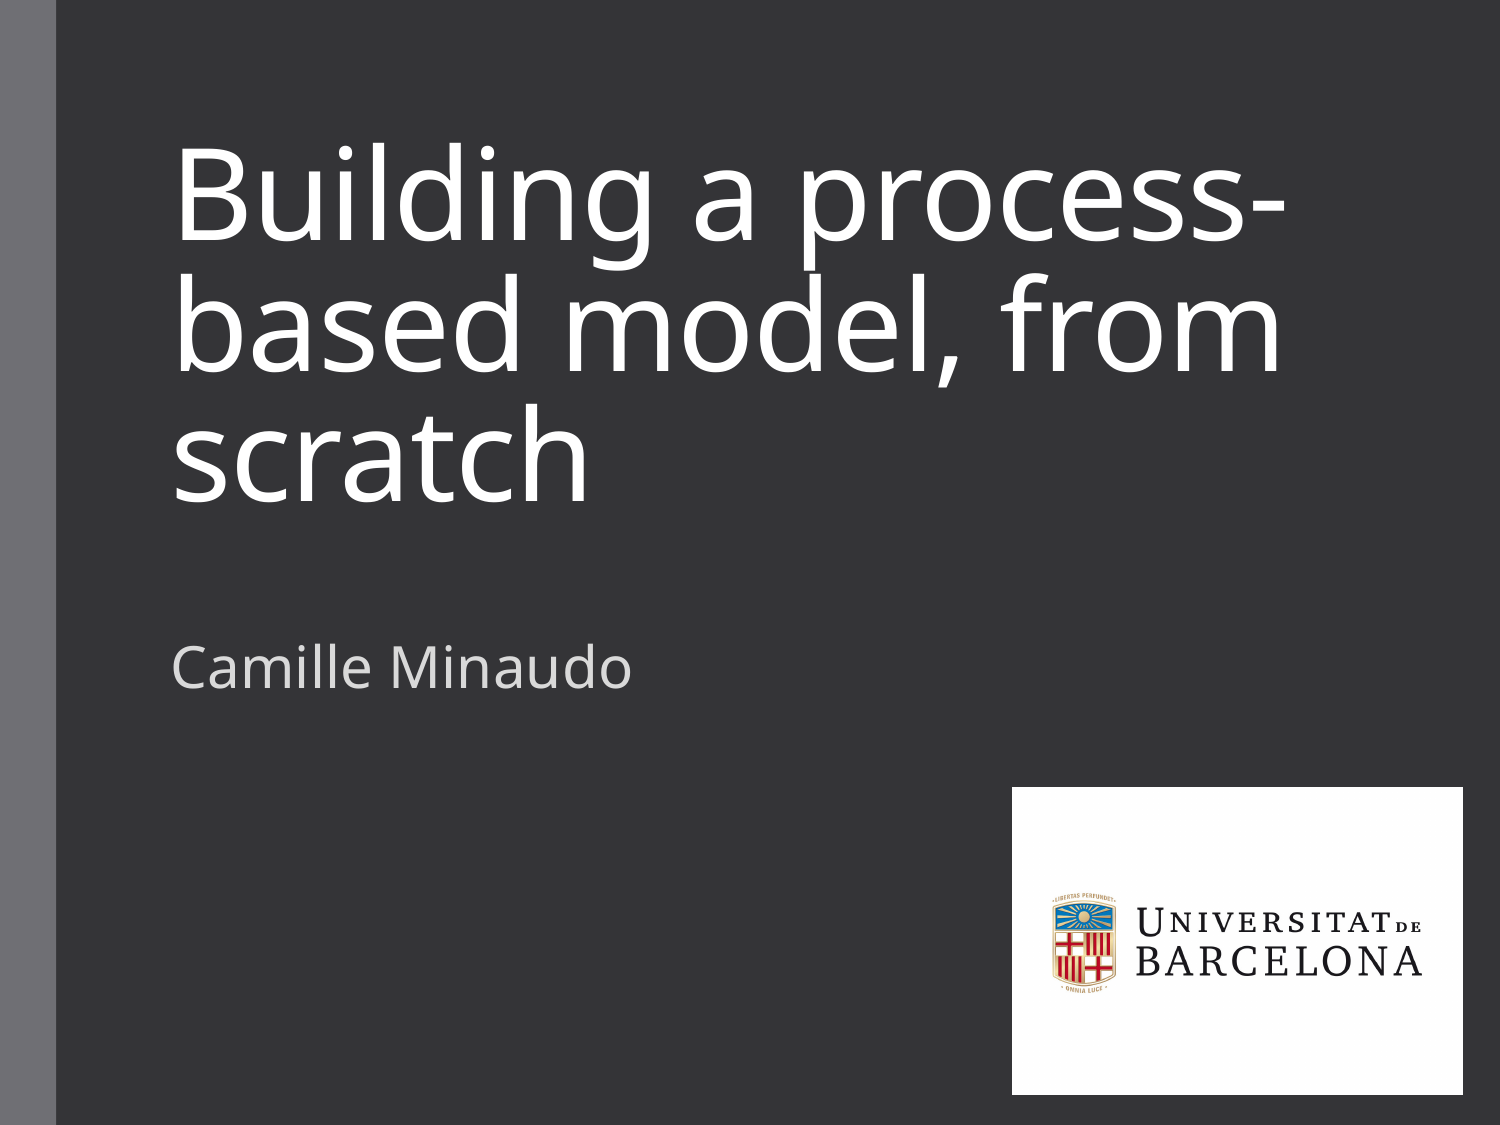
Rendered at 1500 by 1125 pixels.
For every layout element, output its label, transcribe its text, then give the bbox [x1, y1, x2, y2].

subtitle Camille Minaudo [155, 627, 1314, 1001]
picture [1011, 787, 1463, 1096]
title Building a process-based model, from scratch [155, 124, 1314, 536]
